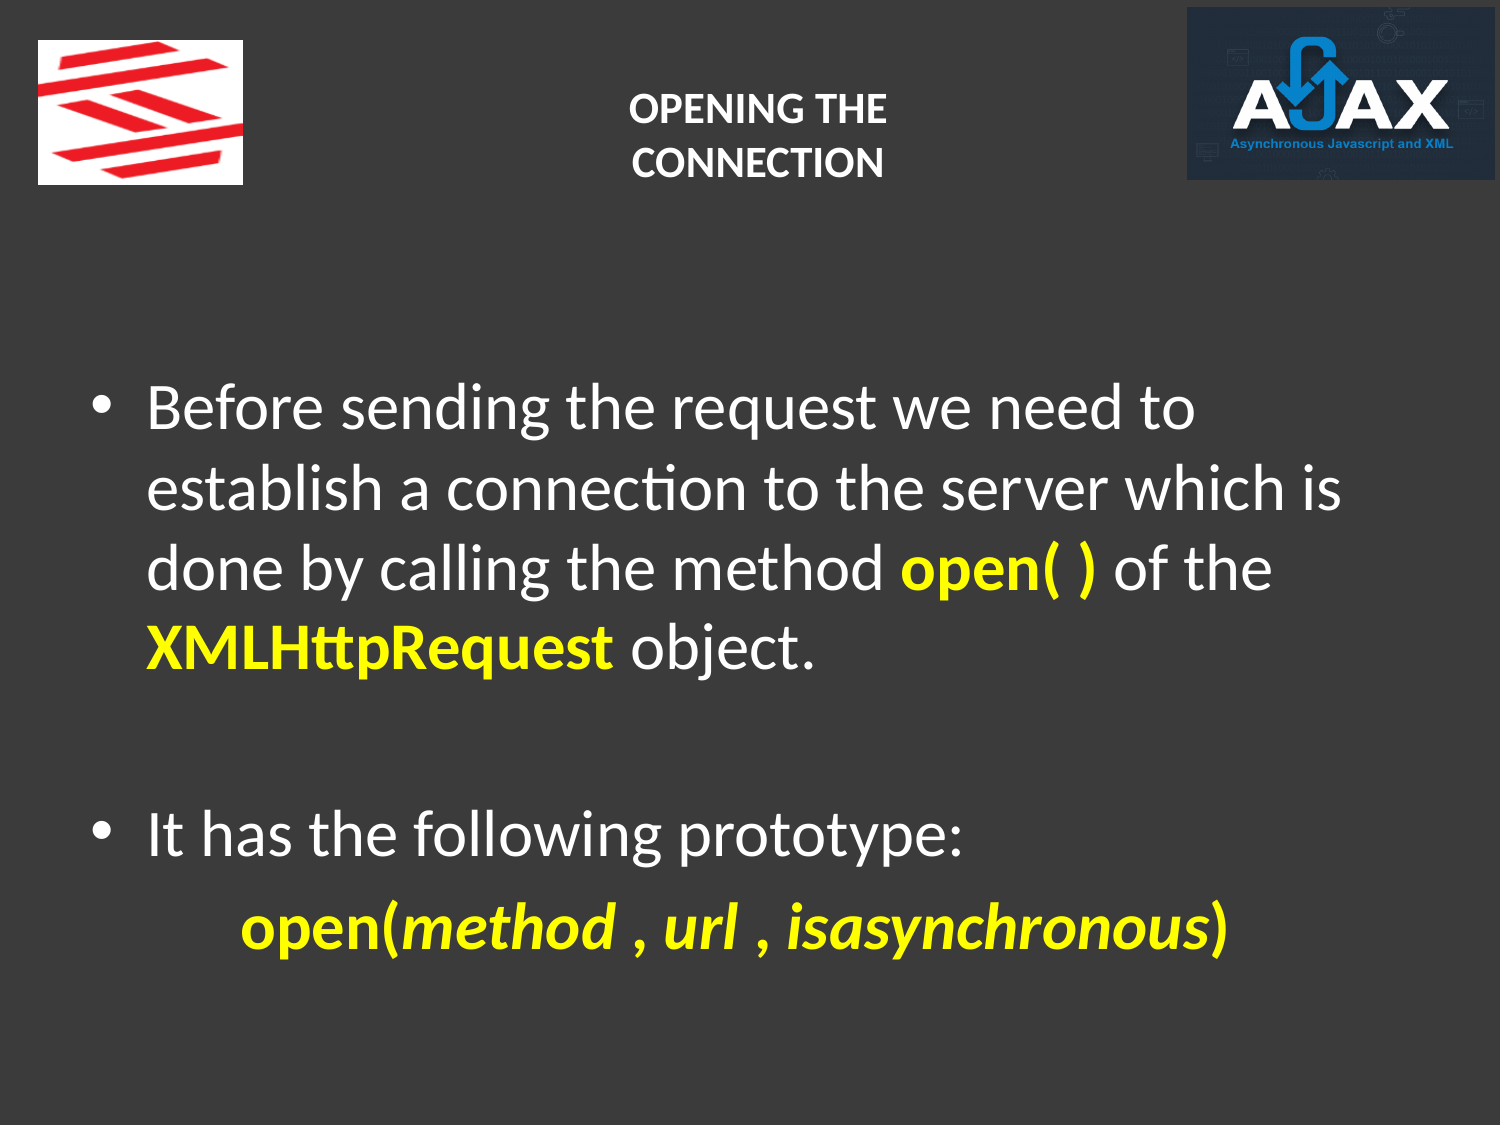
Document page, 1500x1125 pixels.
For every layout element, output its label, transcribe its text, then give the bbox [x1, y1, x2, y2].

title OPENING THE CONNECTION [58, 70, 1459, 195]
list Before sending the request we need to establish a connection to the server which is done by calling the method open( ) of the XMLHttpRequest object. It has the following prototype: open(method , url , isasynchronous) [75, 262, 1425, 1005]
picture [1186, 7, 1495, 181]
picture [37, 40, 243, 185]
